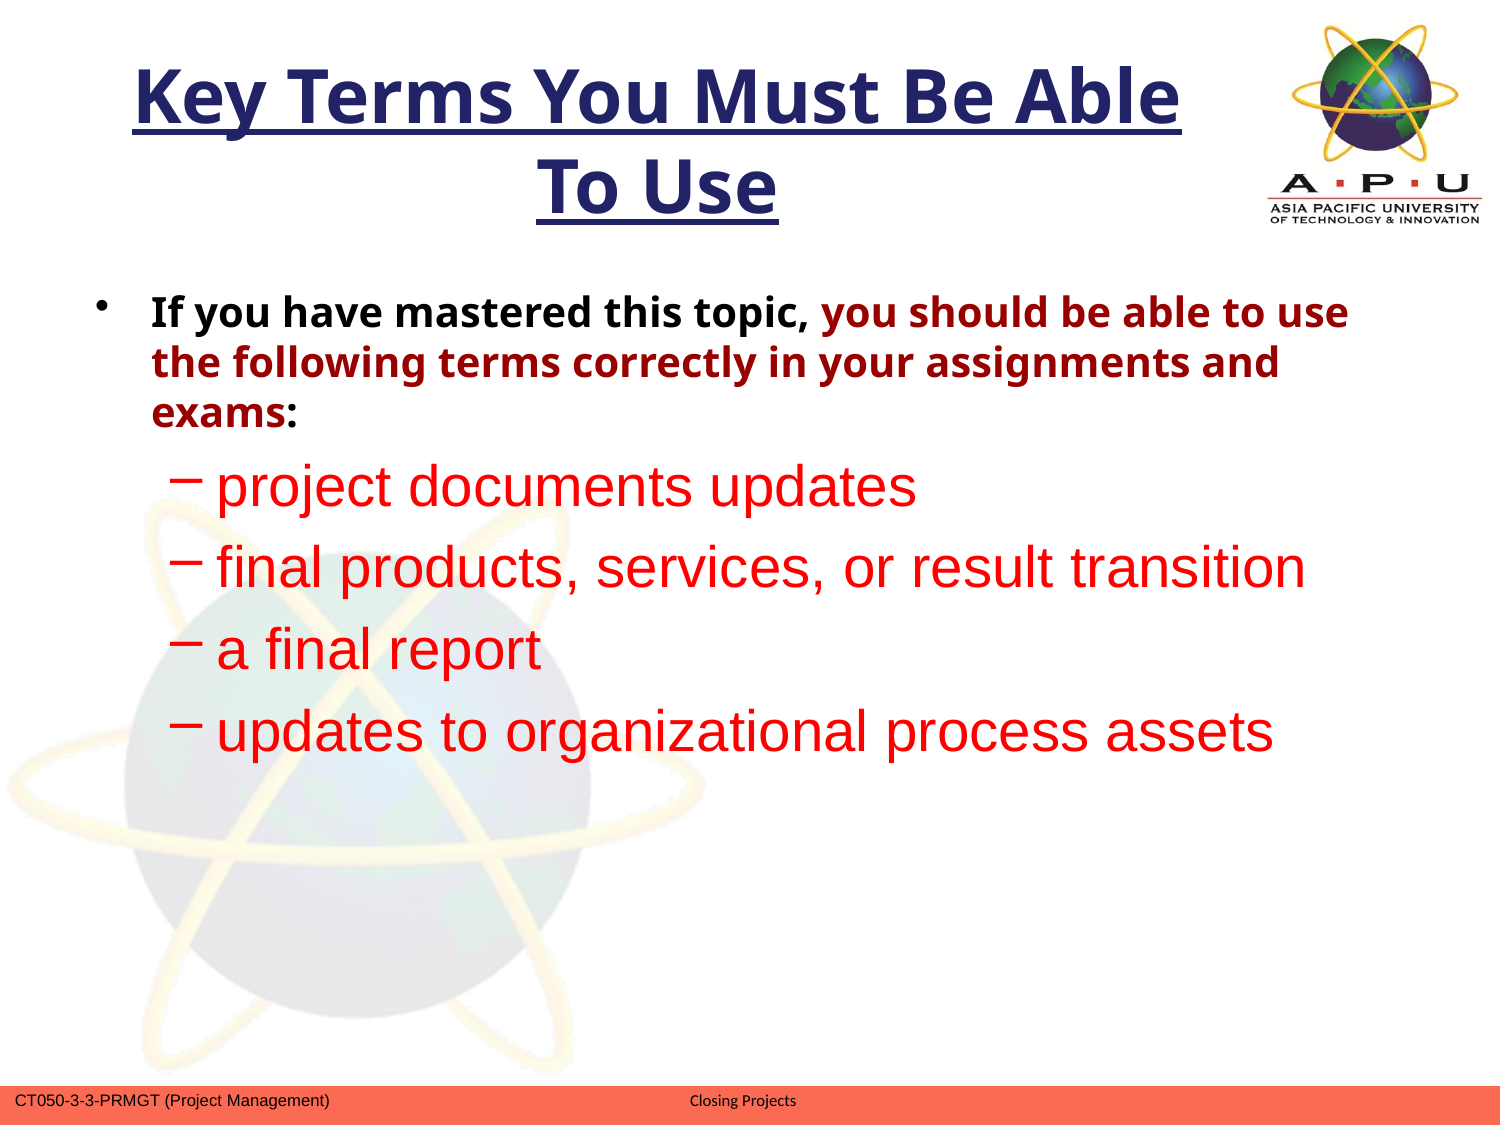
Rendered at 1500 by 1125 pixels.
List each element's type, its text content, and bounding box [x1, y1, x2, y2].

list If you have mastered this topic, you should be able to use the following terms correctly in your assignments and exams: project documents updates final products, services, or result transition a final report updates to organizational process assets [79, 278, 1430, 1021]
title Key Terms You Must Be Able To Use [79, 45, 1235, 233]
picture [1251, 0, 1500, 249]
